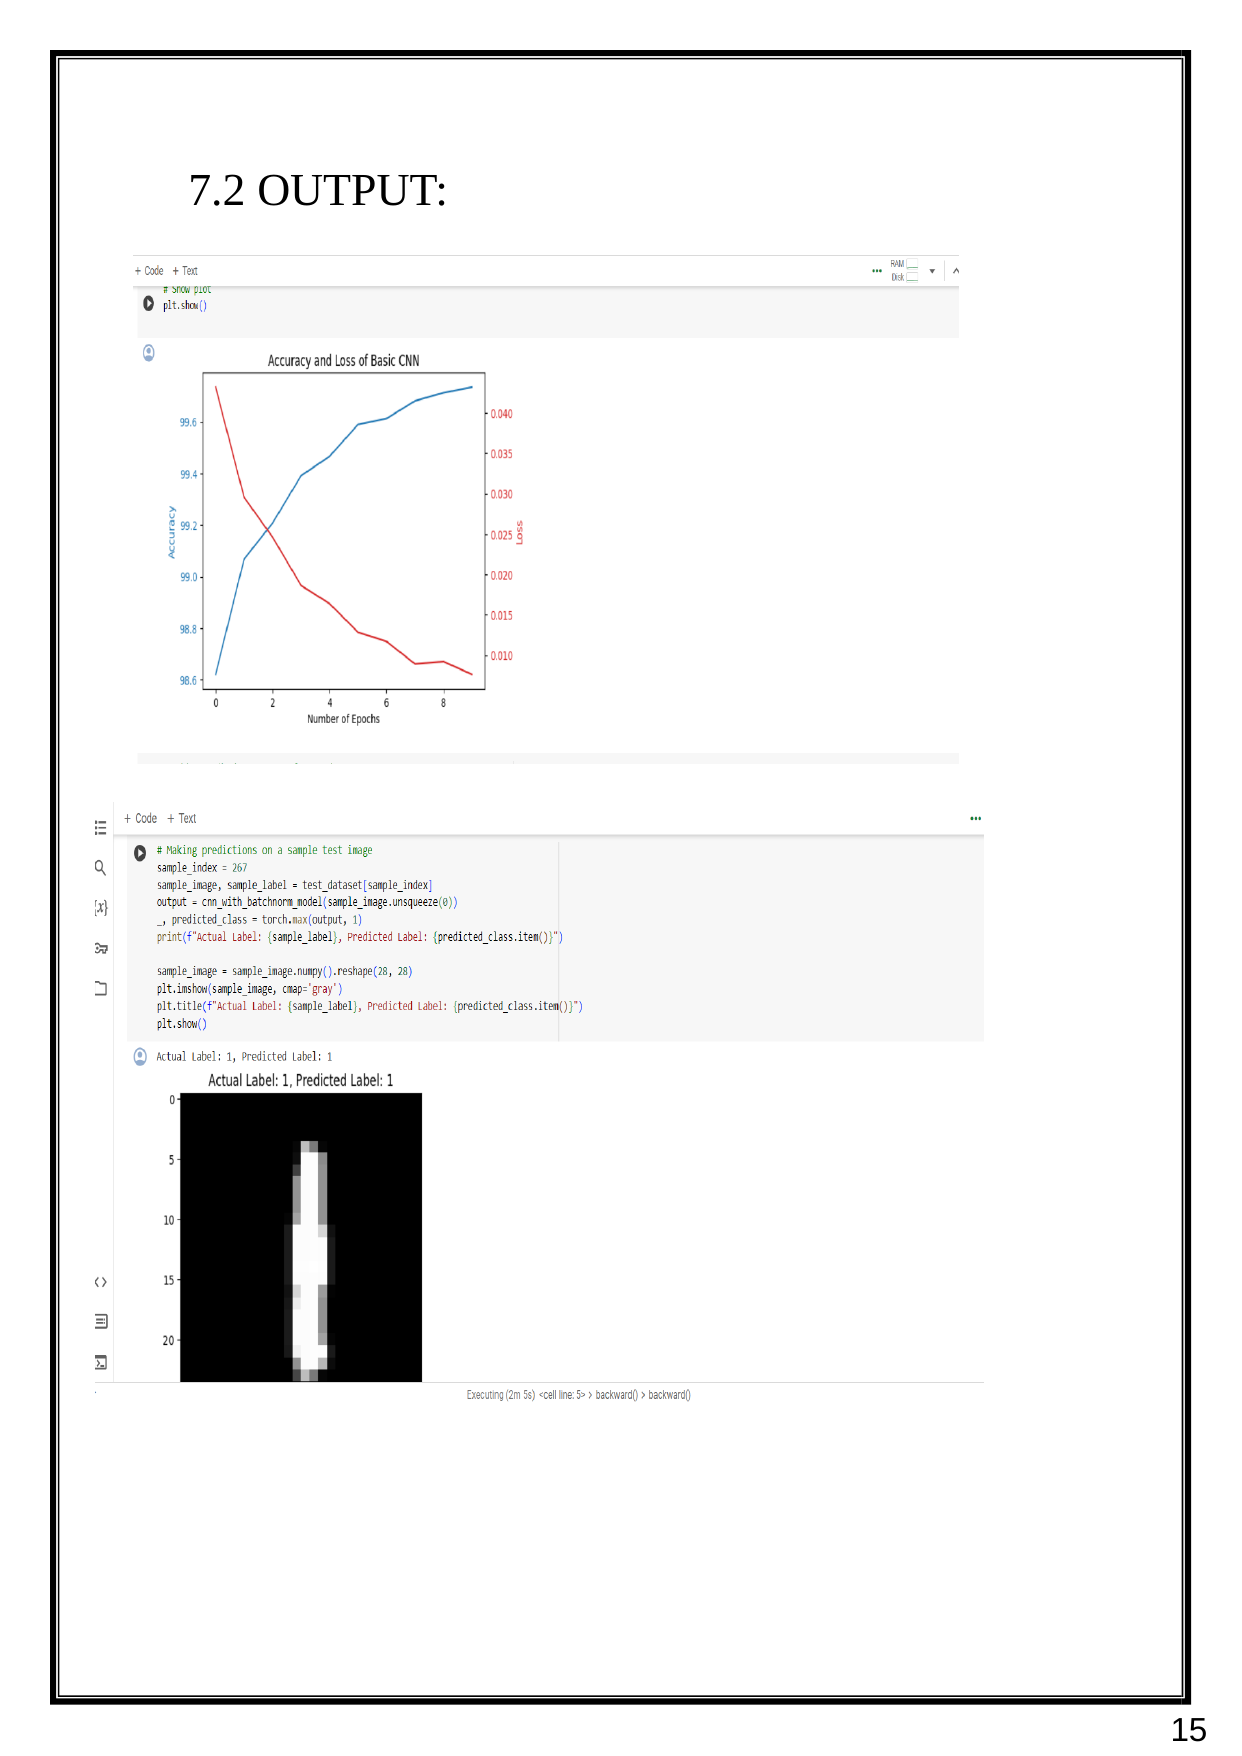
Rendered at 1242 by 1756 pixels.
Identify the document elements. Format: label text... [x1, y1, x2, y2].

picture [133, 252, 959, 765]
text_box 7.2 OUTPUT: [173, 152, 464, 223]
text_box 15 [1155, 1700, 1227, 1756]
picture [95, 801, 984, 1402]
text_box [50, 50, 1192, 1705]
